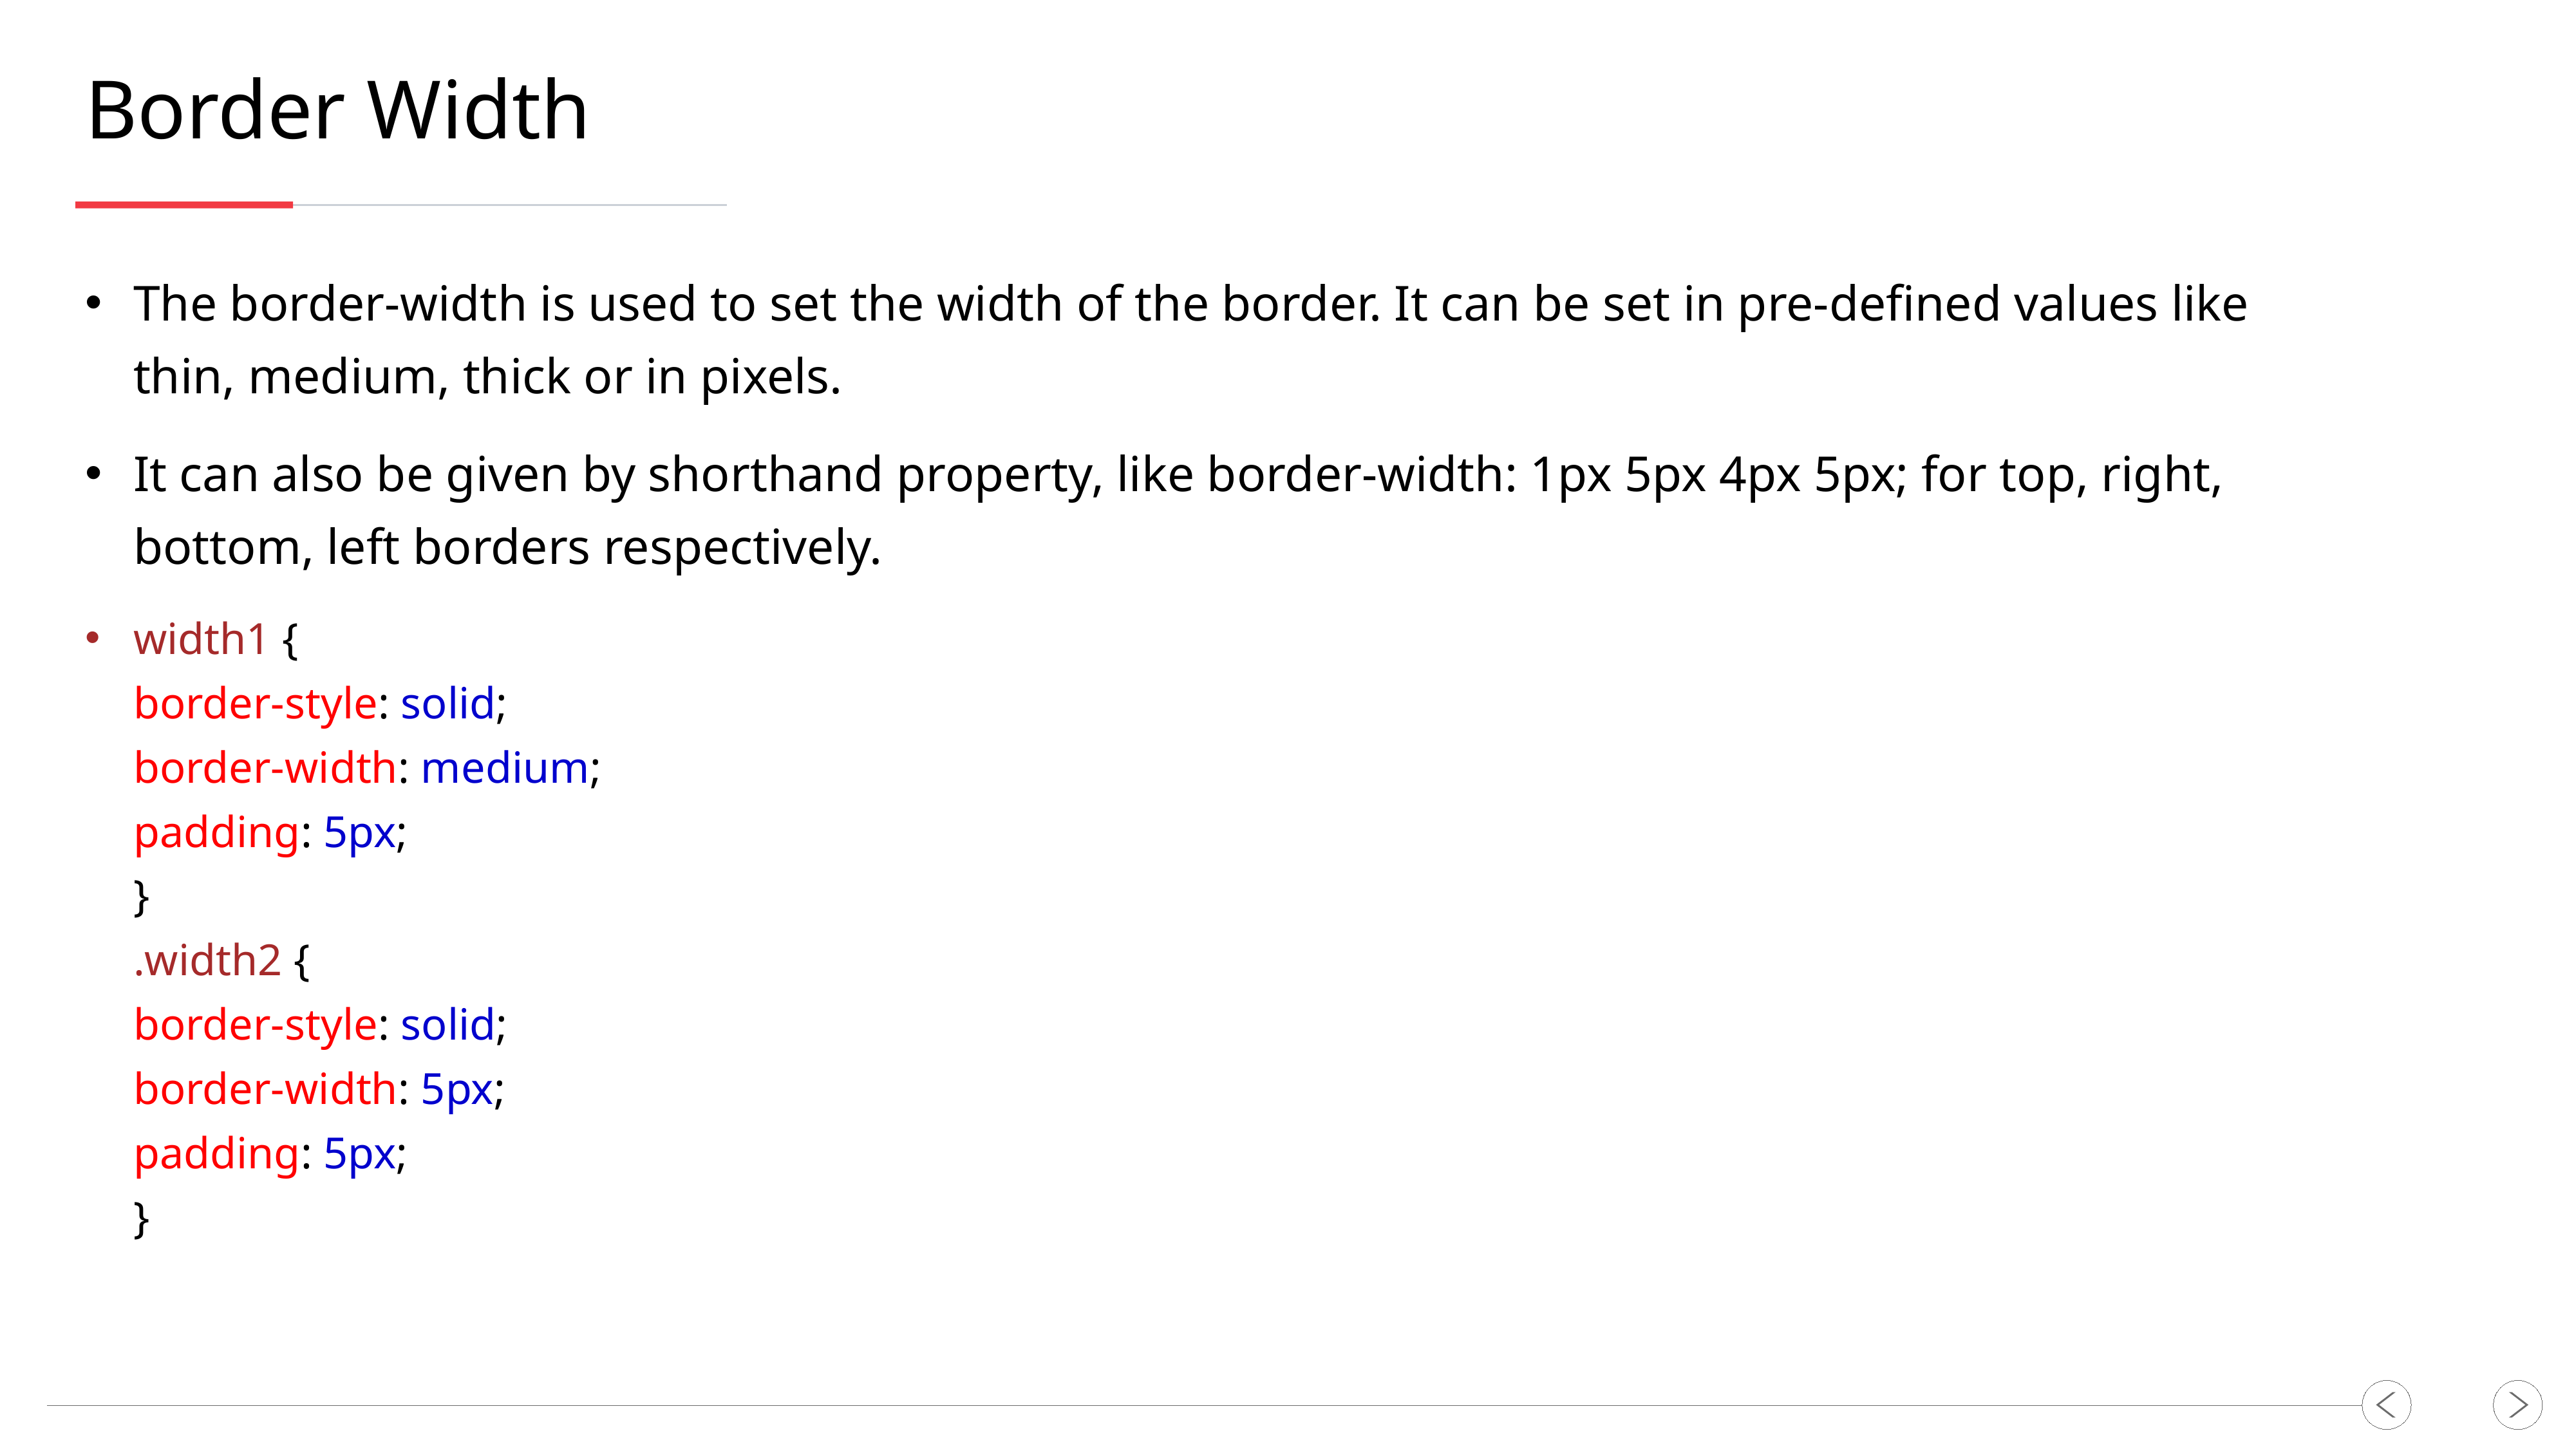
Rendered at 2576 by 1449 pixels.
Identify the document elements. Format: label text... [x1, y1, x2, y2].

list Border Width [75, 56, 2496, 157]
list The border-width is used to set the width of the border. It can be set in pre-defined values like thin, medium, thick or in pixels. It can also be given by shorthand property, like border-width: 1px 5px 4px 5px; for top, right, bottom, left borders respectively. width1 { border-style: solid; border-width: medium; padding: 5px; } .width2 { border-style: solid; border-width: 5px; padding: 5px; } [75, 253, 2329, 1304]
